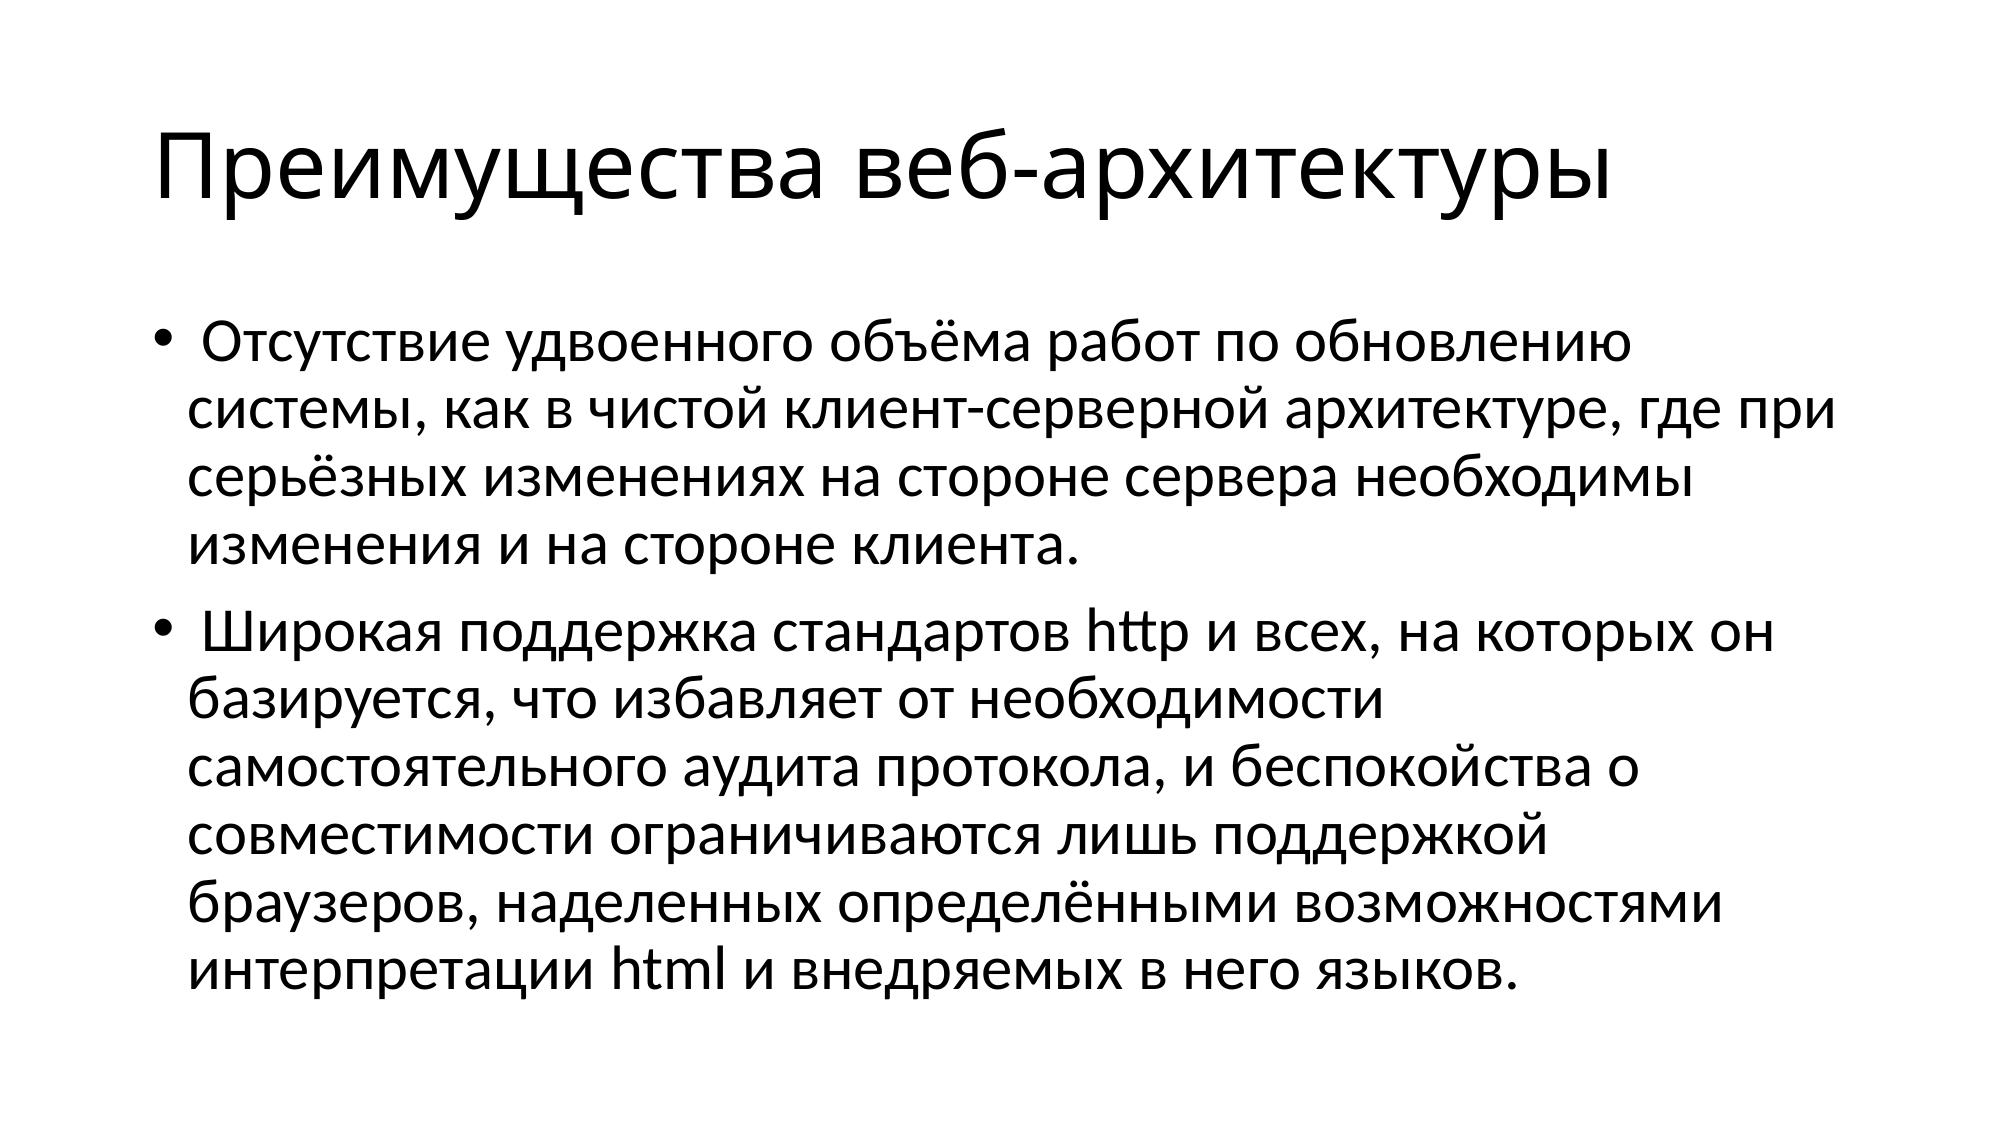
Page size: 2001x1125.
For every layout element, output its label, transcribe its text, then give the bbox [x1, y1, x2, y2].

title Преимущества веб-архитектуры [137, 59, 1863, 278]
list Отсутствие удвоенного объёма работ по обновлению системы, как в чистой клиент-серверной архитектуре, где при серьёзных изменениях на стороне сервера необходимы изменения и на стороне клиента. Широкая поддержка стандартов http и всех, на которых он базируется, что избавляет от необходимости самостоятельного аудита протокола, и беспокойства о совместимости ограничиваются лишь поддержкой браузеров, наделенных определёнными возможностями интерпретации html и внедряемых в него языков. [137, 299, 1863, 1014]
